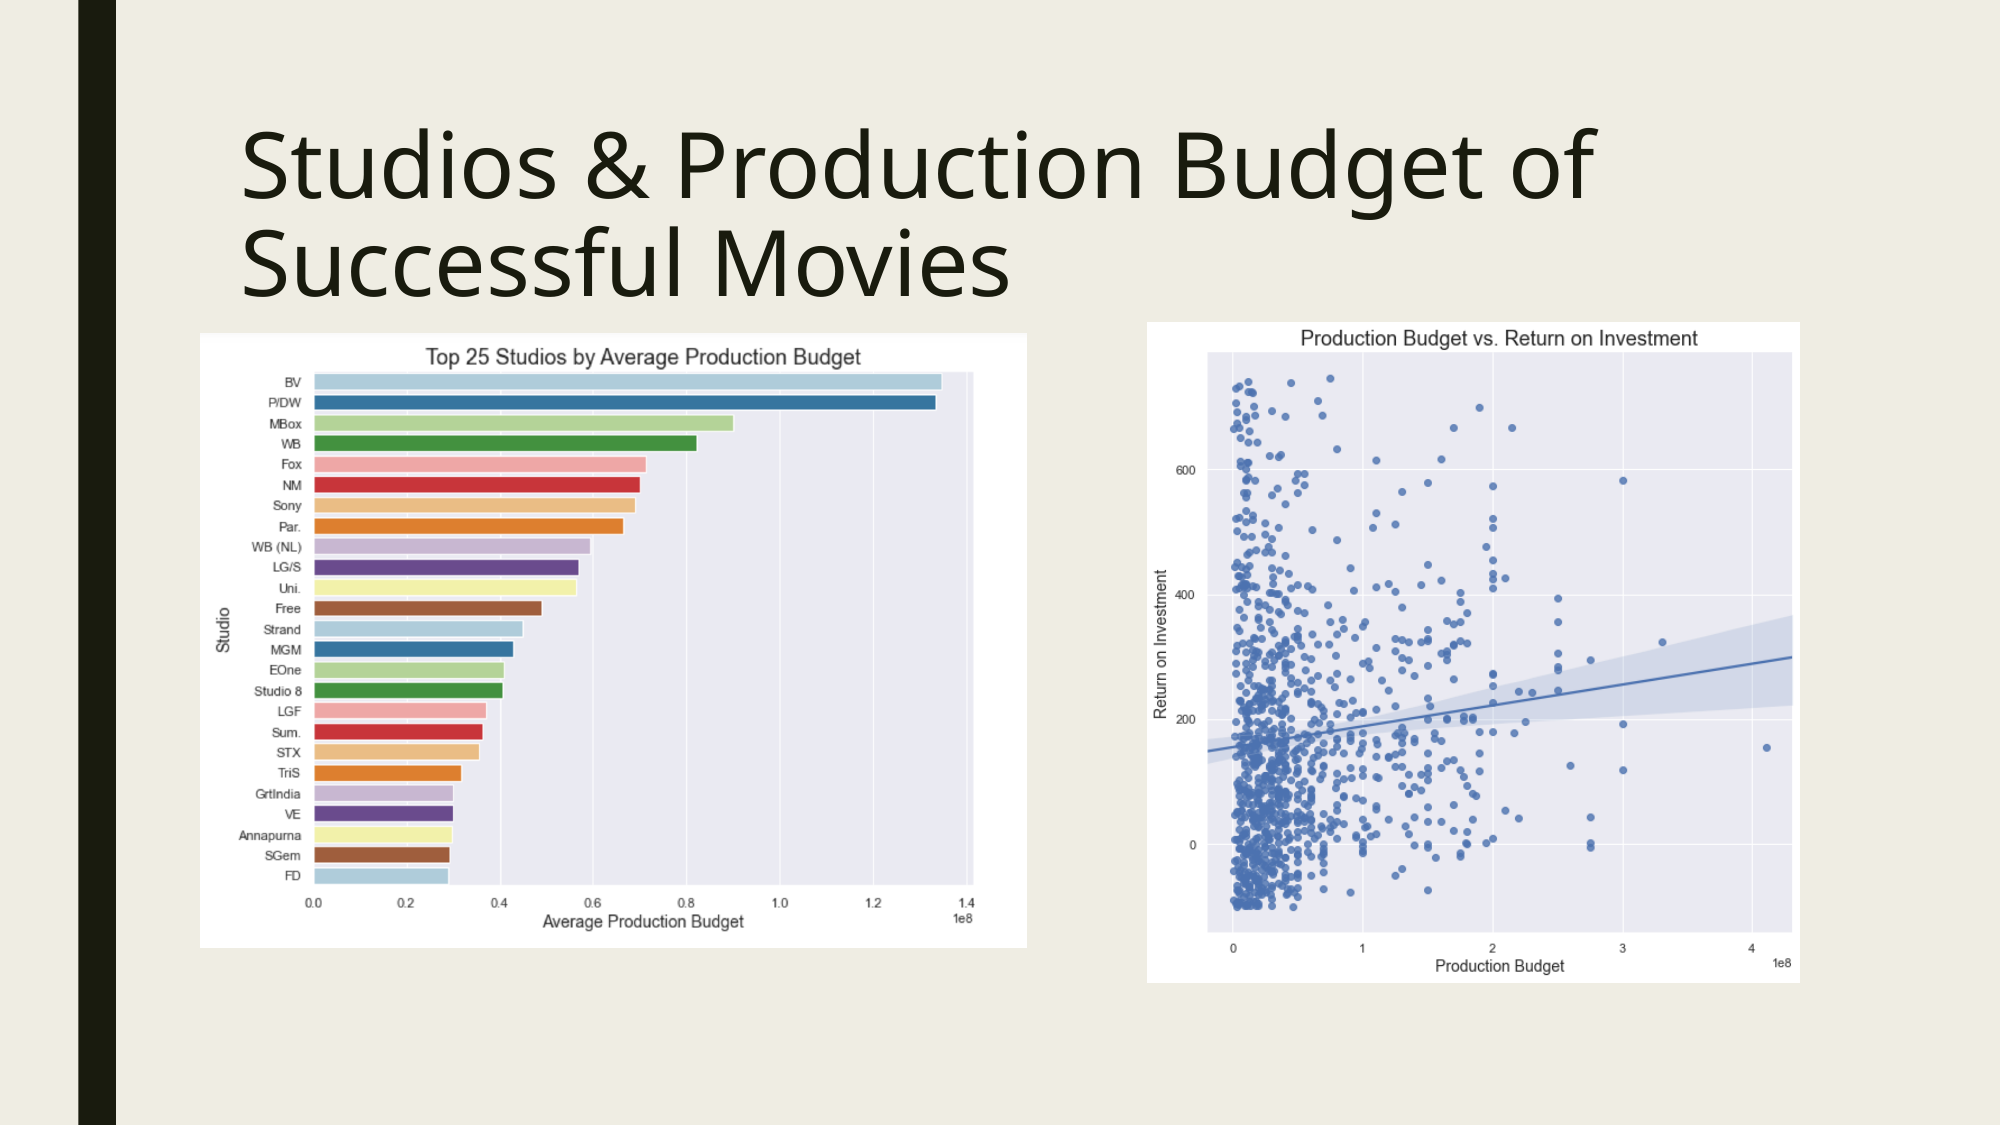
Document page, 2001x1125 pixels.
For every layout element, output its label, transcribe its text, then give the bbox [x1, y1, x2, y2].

title Studios & Production Budget of Successful Movies [225, 112, 1800, 357]
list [199, 333, 1027, 948]
picture [1147, 322, 1800, 983]
